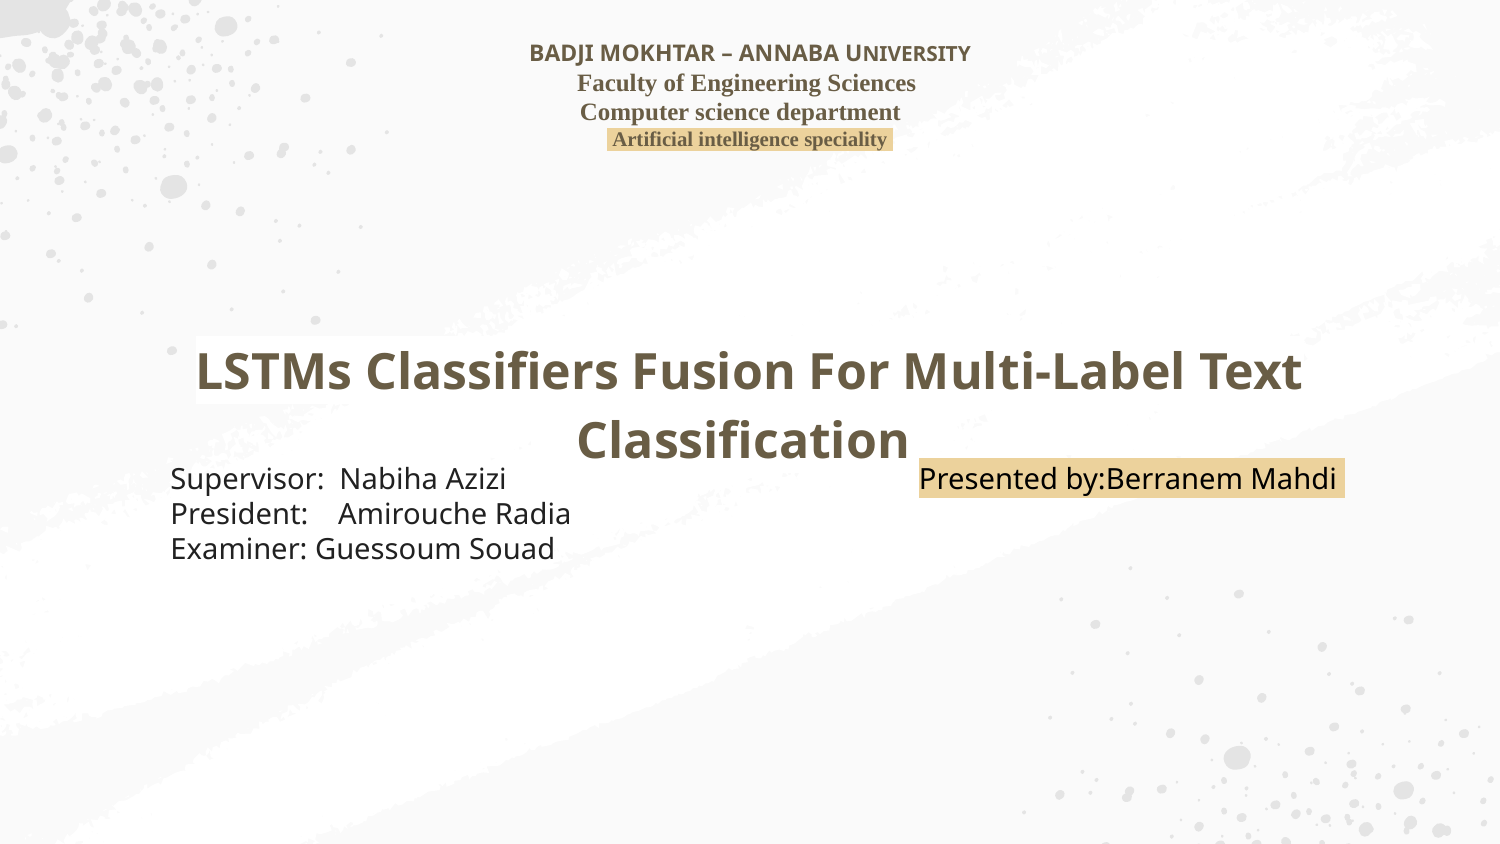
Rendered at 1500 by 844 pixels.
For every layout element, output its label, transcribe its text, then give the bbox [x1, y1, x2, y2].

text_box Supervisor: Nabiha Azizi President: Amirouche Radia Examiner: Guessoum Souad [155, 445, 772, 616]
text_box Presented by:Berranem Mahdi [904, 445, 1500, 511]
text_box LSTMs Classifiers Fusion For Multi-Label Text Classification [71, 285, 1429, 544]
text_box Badji Mokhtar – Annaba UNIVERSITY Faculty of Engineering Sciences Computer science department Artificial intelligence speciality [441, 23, 1058, 191]
